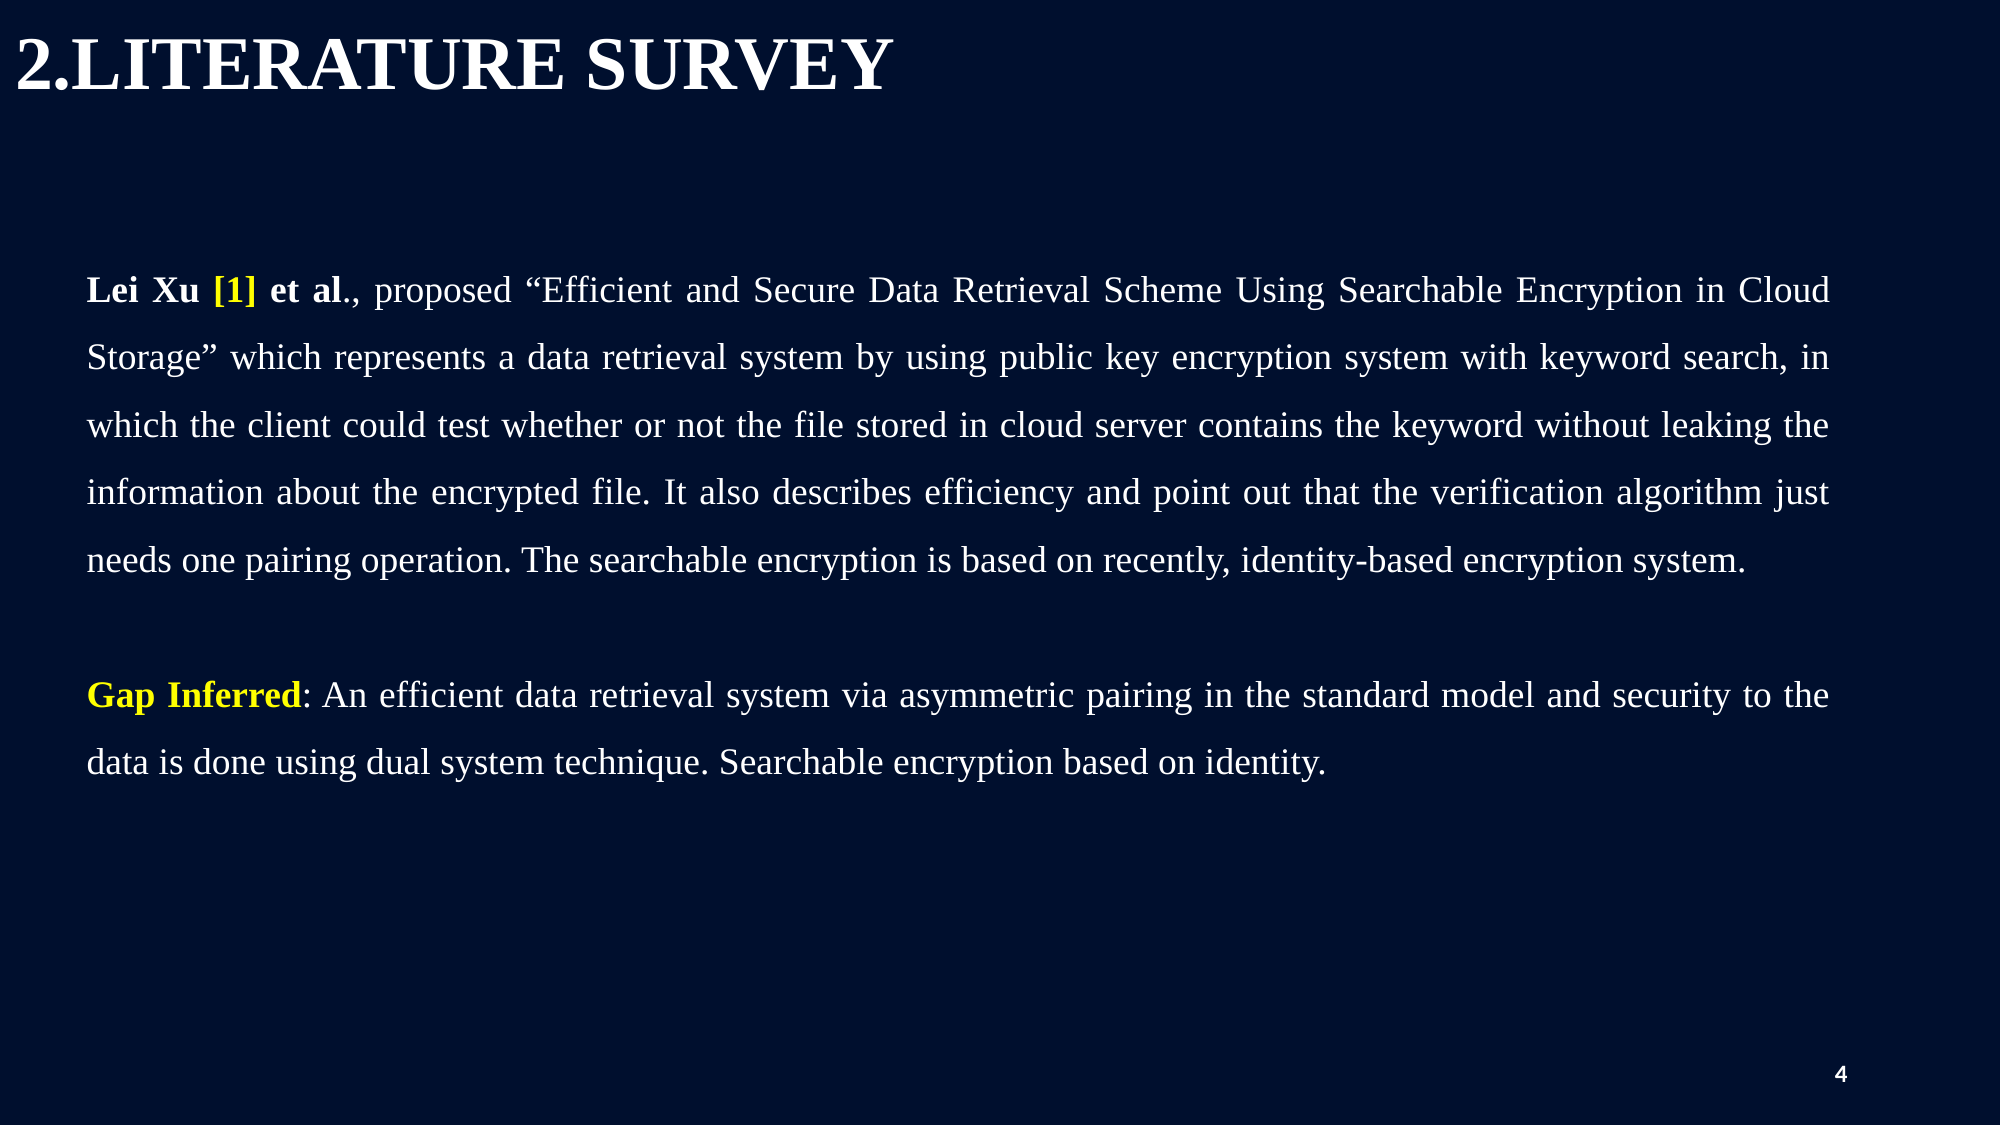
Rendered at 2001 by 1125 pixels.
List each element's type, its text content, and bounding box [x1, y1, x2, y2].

title 2.LITERATURE SURVEY [0, 6, 929, 123]
slide_number 4 [1412, 1042, 1863, 1103]
text_box Lei Xu [1] et al., proposed “Efficient and Secure Data Retrieval Scheme Using Searchable Encryption in Cloud Storage” which represents a data retrieval system by using public key encryption system with keyword search, in which the client could test whether or not the file stored in cloud server contains the keyword without leaking the information about the encrypted file. It also describes efficiency and point out that the verification algorithm just needs one pairing operation. The searchable encryption is based on recently, identity-based encryption system. Gap Inferred: An efficient data retrieval system via asymmetric pairing in the standard model and security to the data is done using dual system technique. Searchable encryption based on identity. [71, 122, 1847, 790]
